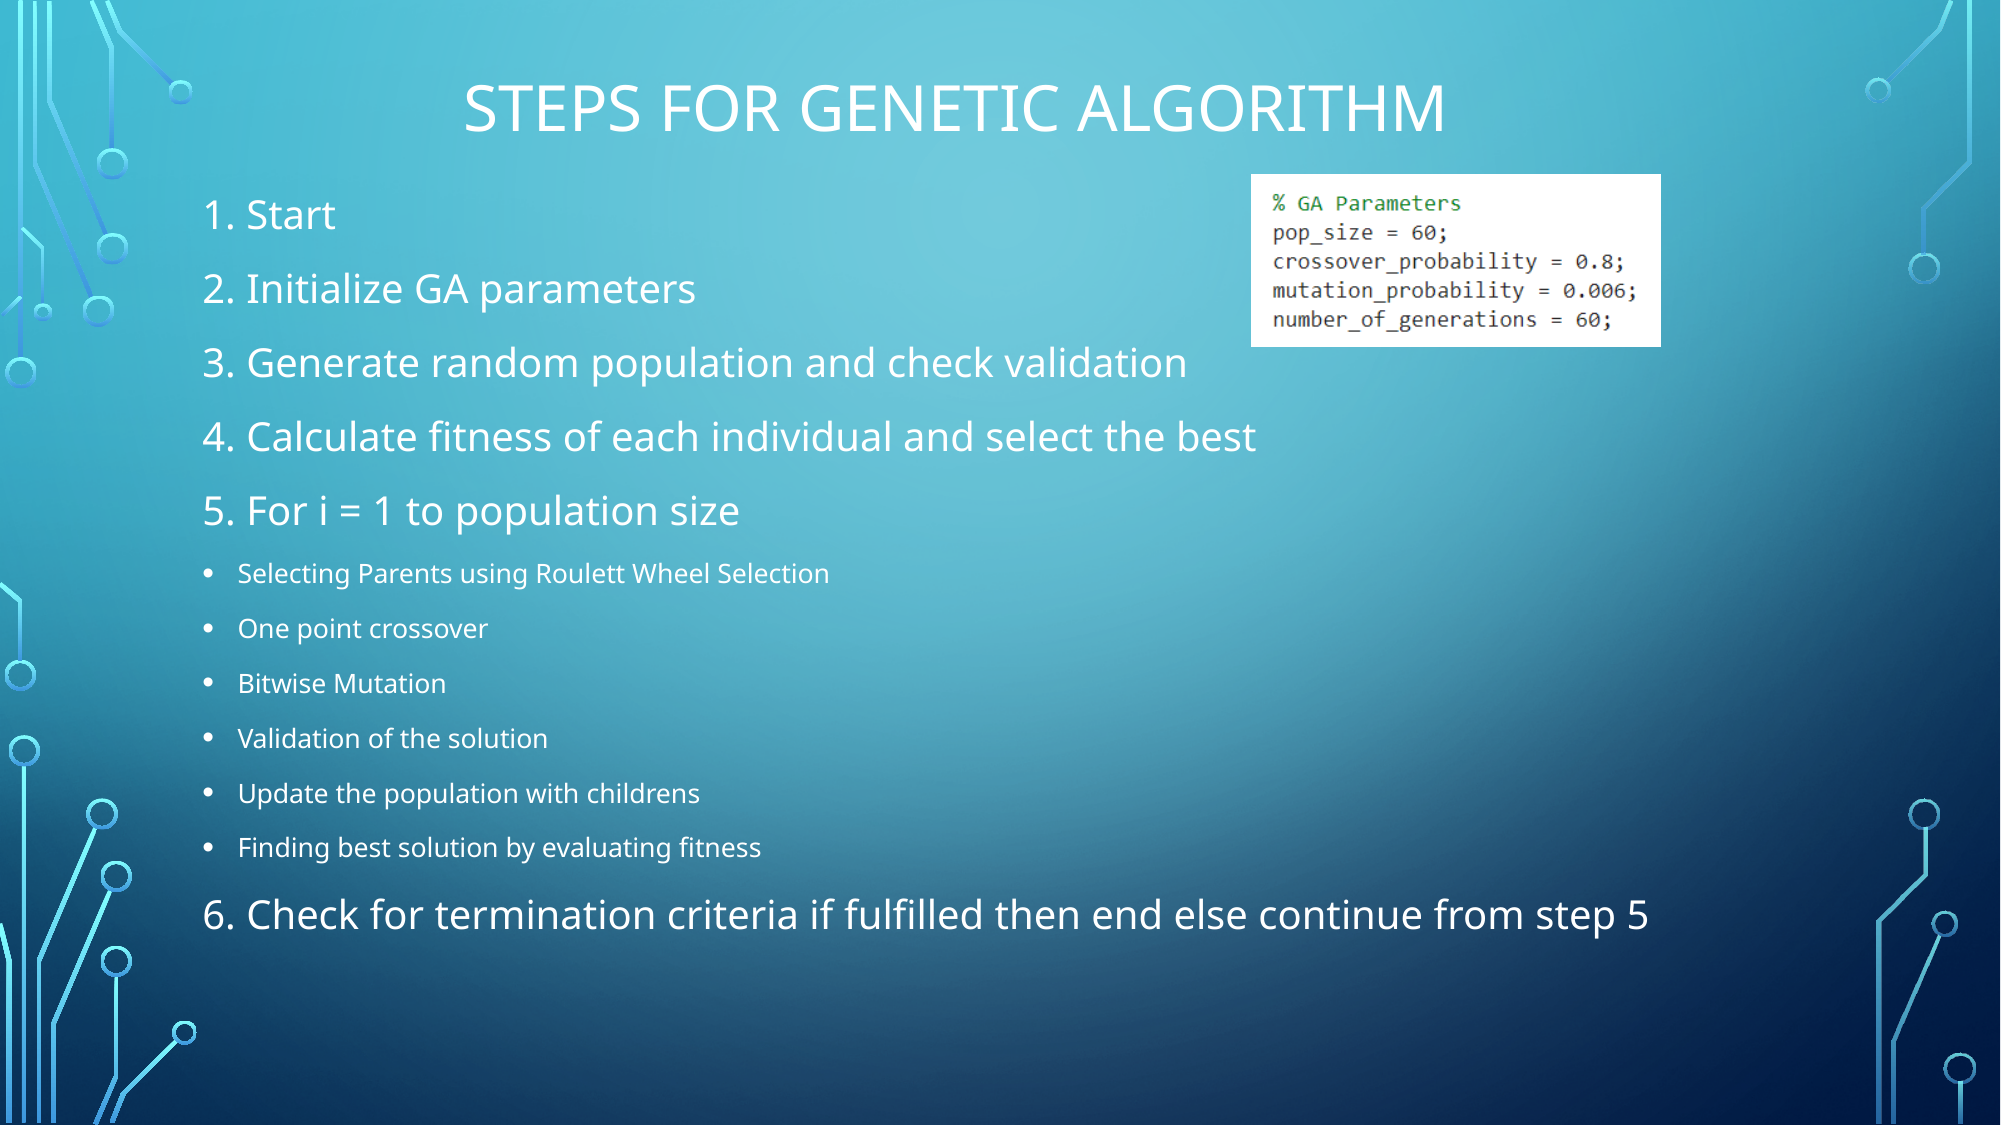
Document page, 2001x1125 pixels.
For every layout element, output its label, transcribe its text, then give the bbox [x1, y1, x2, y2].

picture [1251, 174, 1661, 347]
list 1. Start 2. Initialize GA parameters 3. Generate random population and check validation 4. Calculate fitness of each individual and select the best 5. For i = 1 to population size Selecting Parents using Roulett Wheel Selection One point crossover Bitwise Mutation Validation of the solution Update the population with childrens Finding best solution by evaluating fitness 6. Check for termination criteria if fulfilled then end else continue from step 5 [187, 172, 1813, 950]
title Steps for genetic algorithm [206, 69, 1706, 153]
